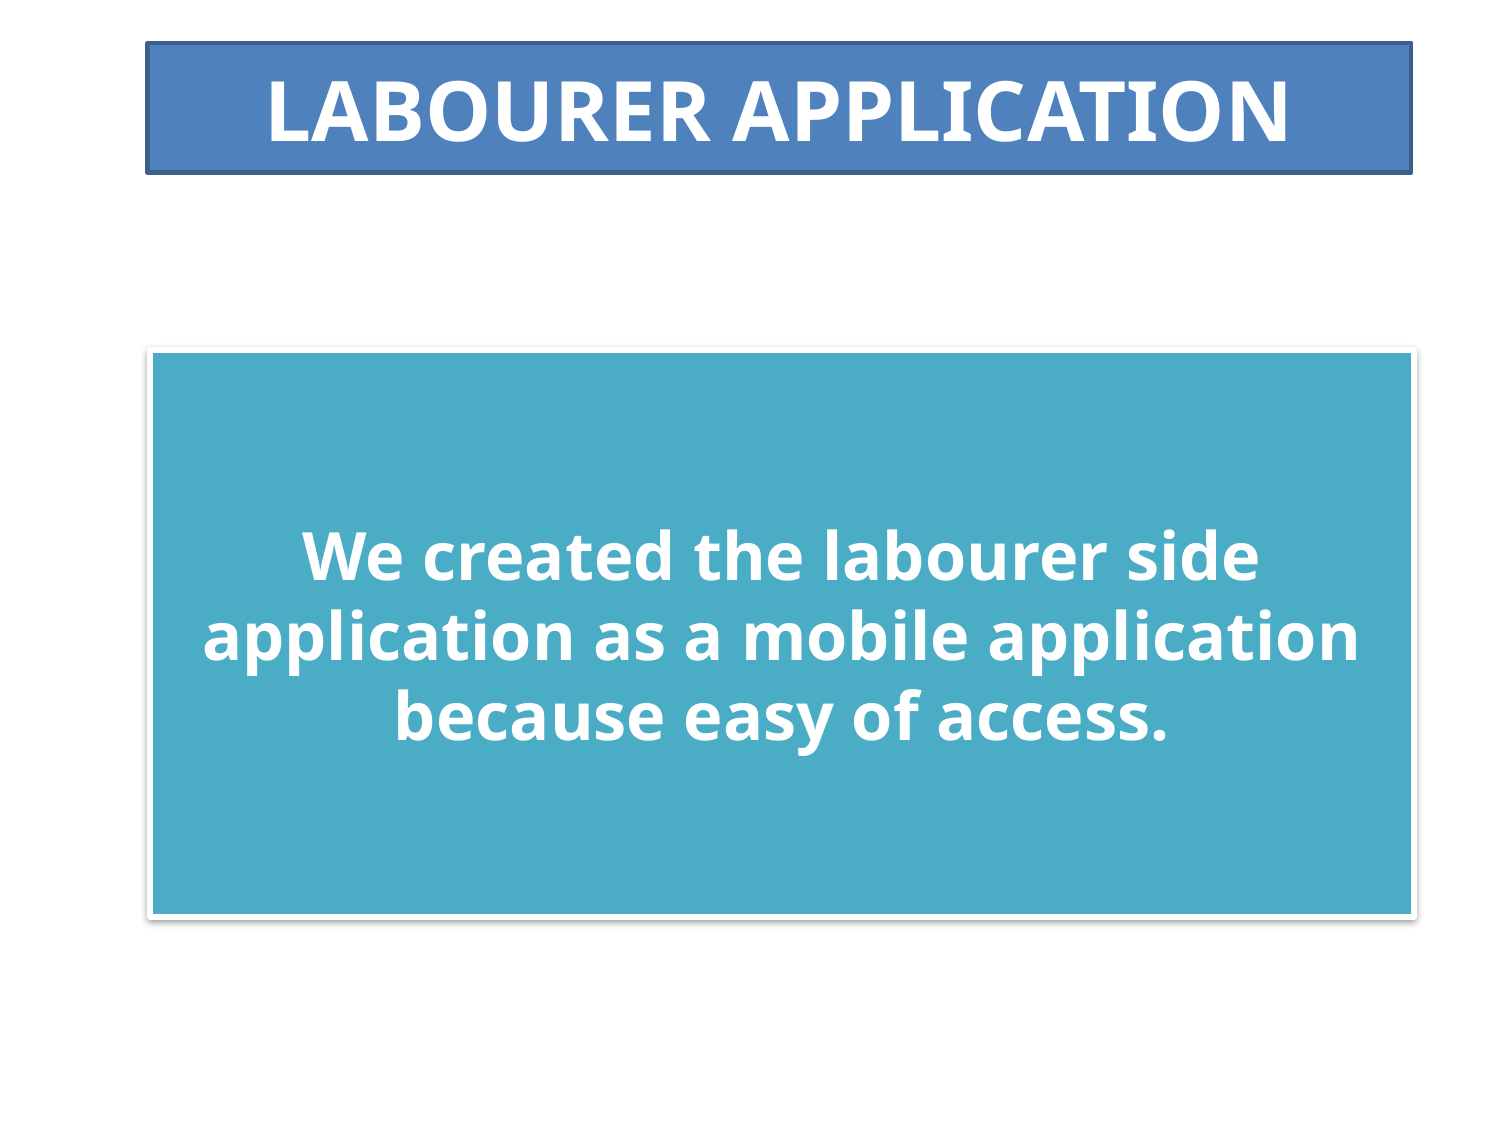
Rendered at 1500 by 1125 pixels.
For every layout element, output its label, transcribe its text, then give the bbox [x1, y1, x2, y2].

text_box We created the labourer side application as a mobile application because easy of access. [147, 347, 1417, 920]
text_box LABOURER APPLICATION [145, 41, 1413, 175]
